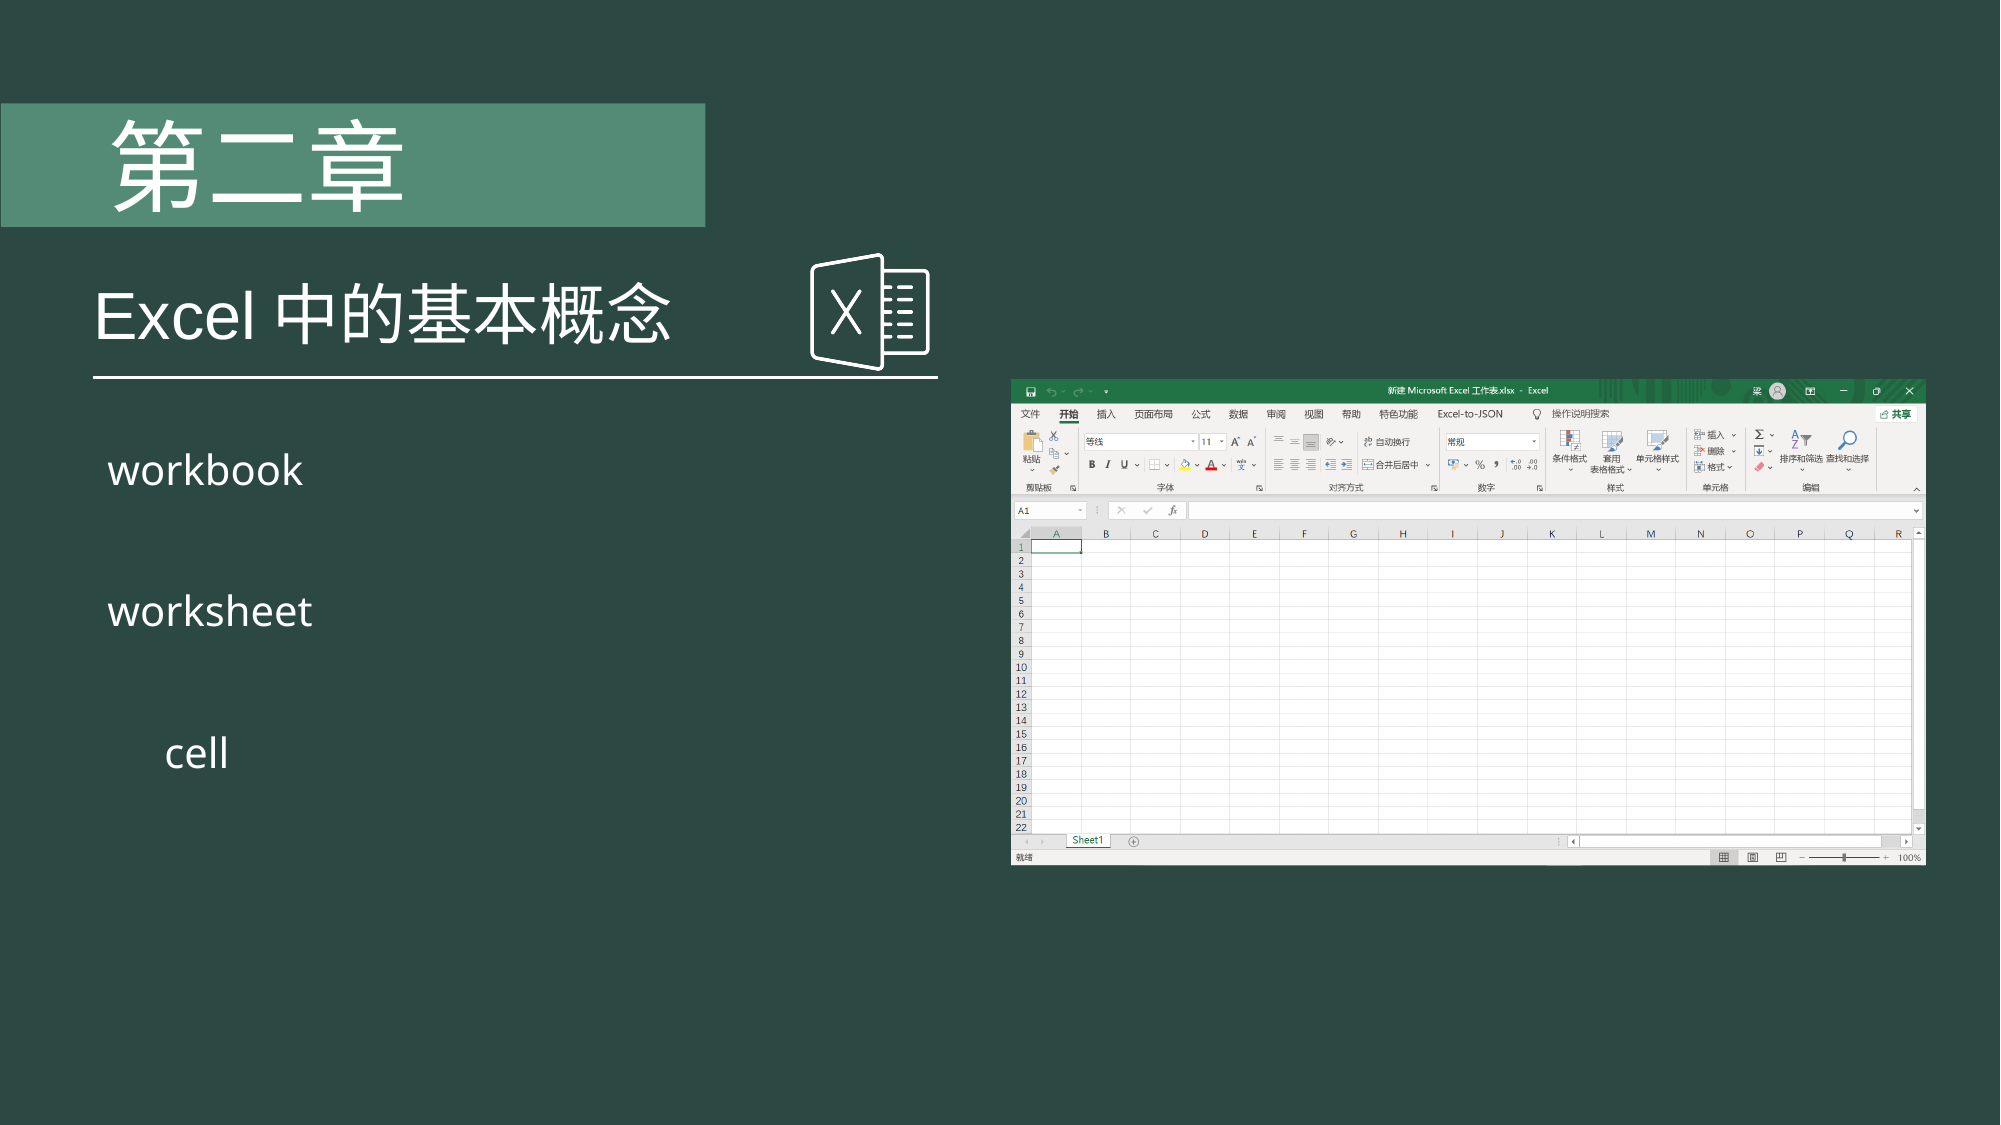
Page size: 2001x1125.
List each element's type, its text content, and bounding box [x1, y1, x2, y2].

picture [806, 247, 938, 380]
picture [1011, 379, 1926, 867]
text_box 第二章 [92, 96, 528, 232]
text_box cell [149, 704, 255, 784]
text_box [0, 102, 92, 228]
text_box worksheet [92, 562, 731, 643]
text_box Excel中的基本概念 [78, 265, 706, 361]
text_box workbook [92, 420, 731, 501]
text_box [528, 102, 707, 228]
